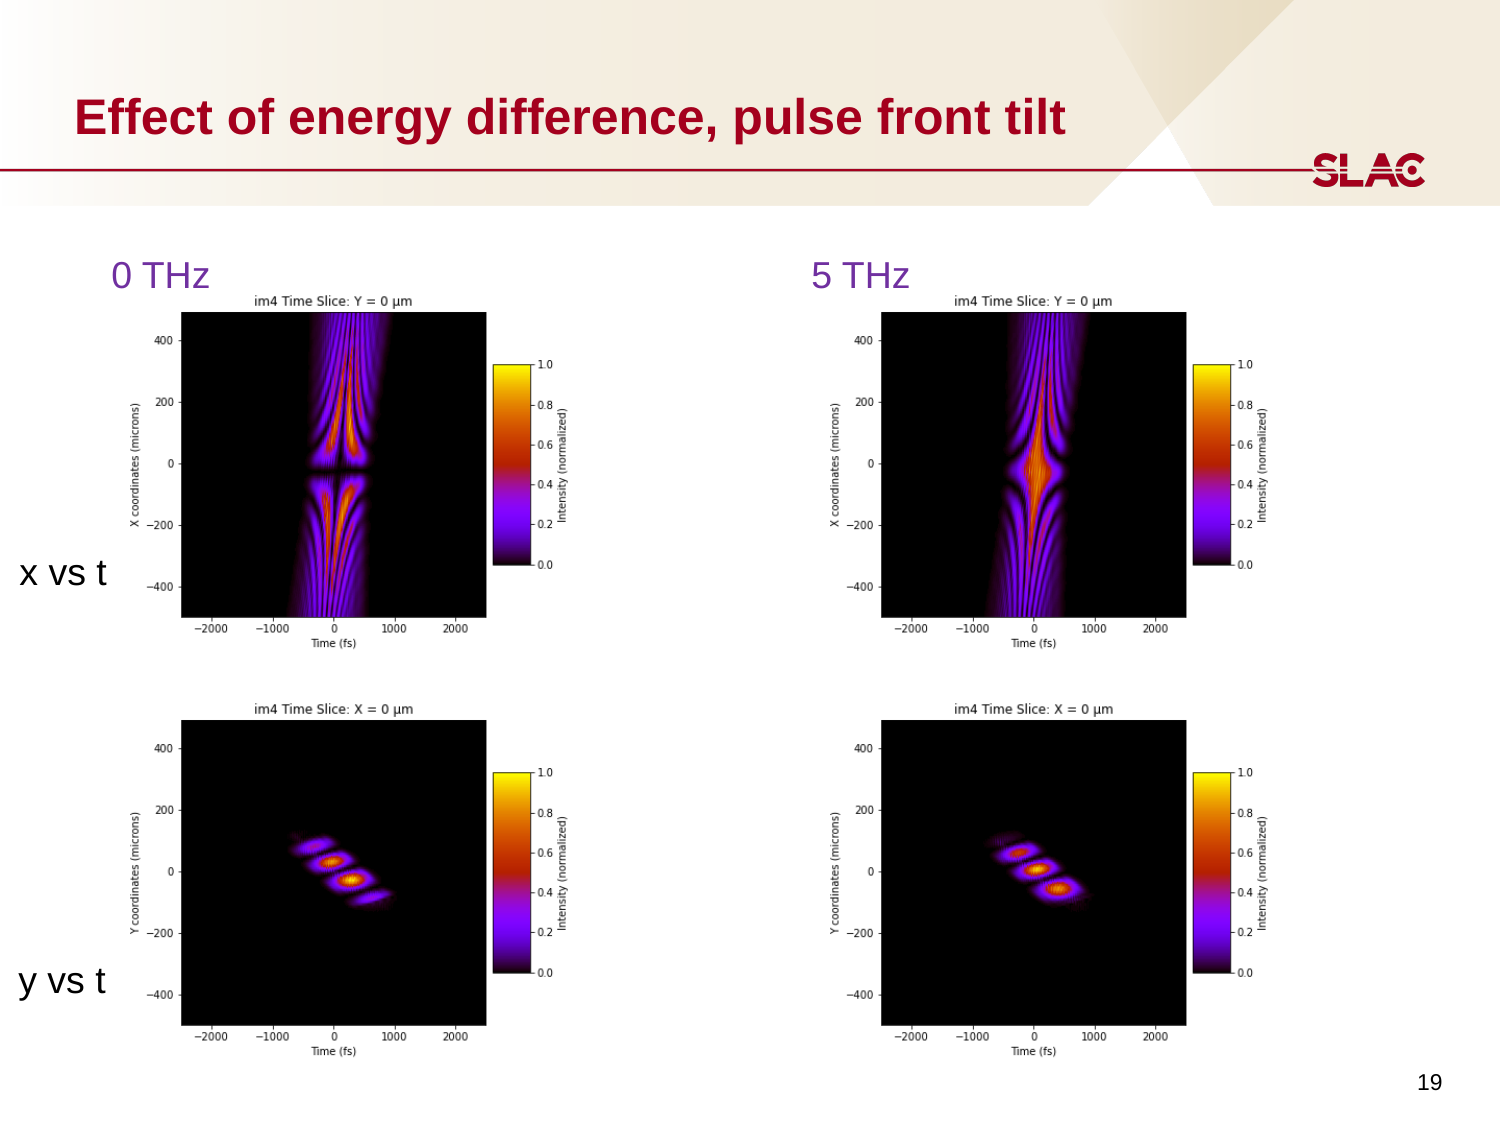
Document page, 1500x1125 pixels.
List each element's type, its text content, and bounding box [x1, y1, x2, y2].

slide_number 19 [1405, 1036, 1458, 1125]
picture [824, 239, 1276, 1099]
picture [124, 239, 576, 1099]
title Effect of energy difference, pulse front tilt [74, 21, 1404, 145]
text_box x vs t [4, 540, 119, 601]
picture [0, 0, 1500, 206]
text_box y vs t [3, 948, 119, 1009]
